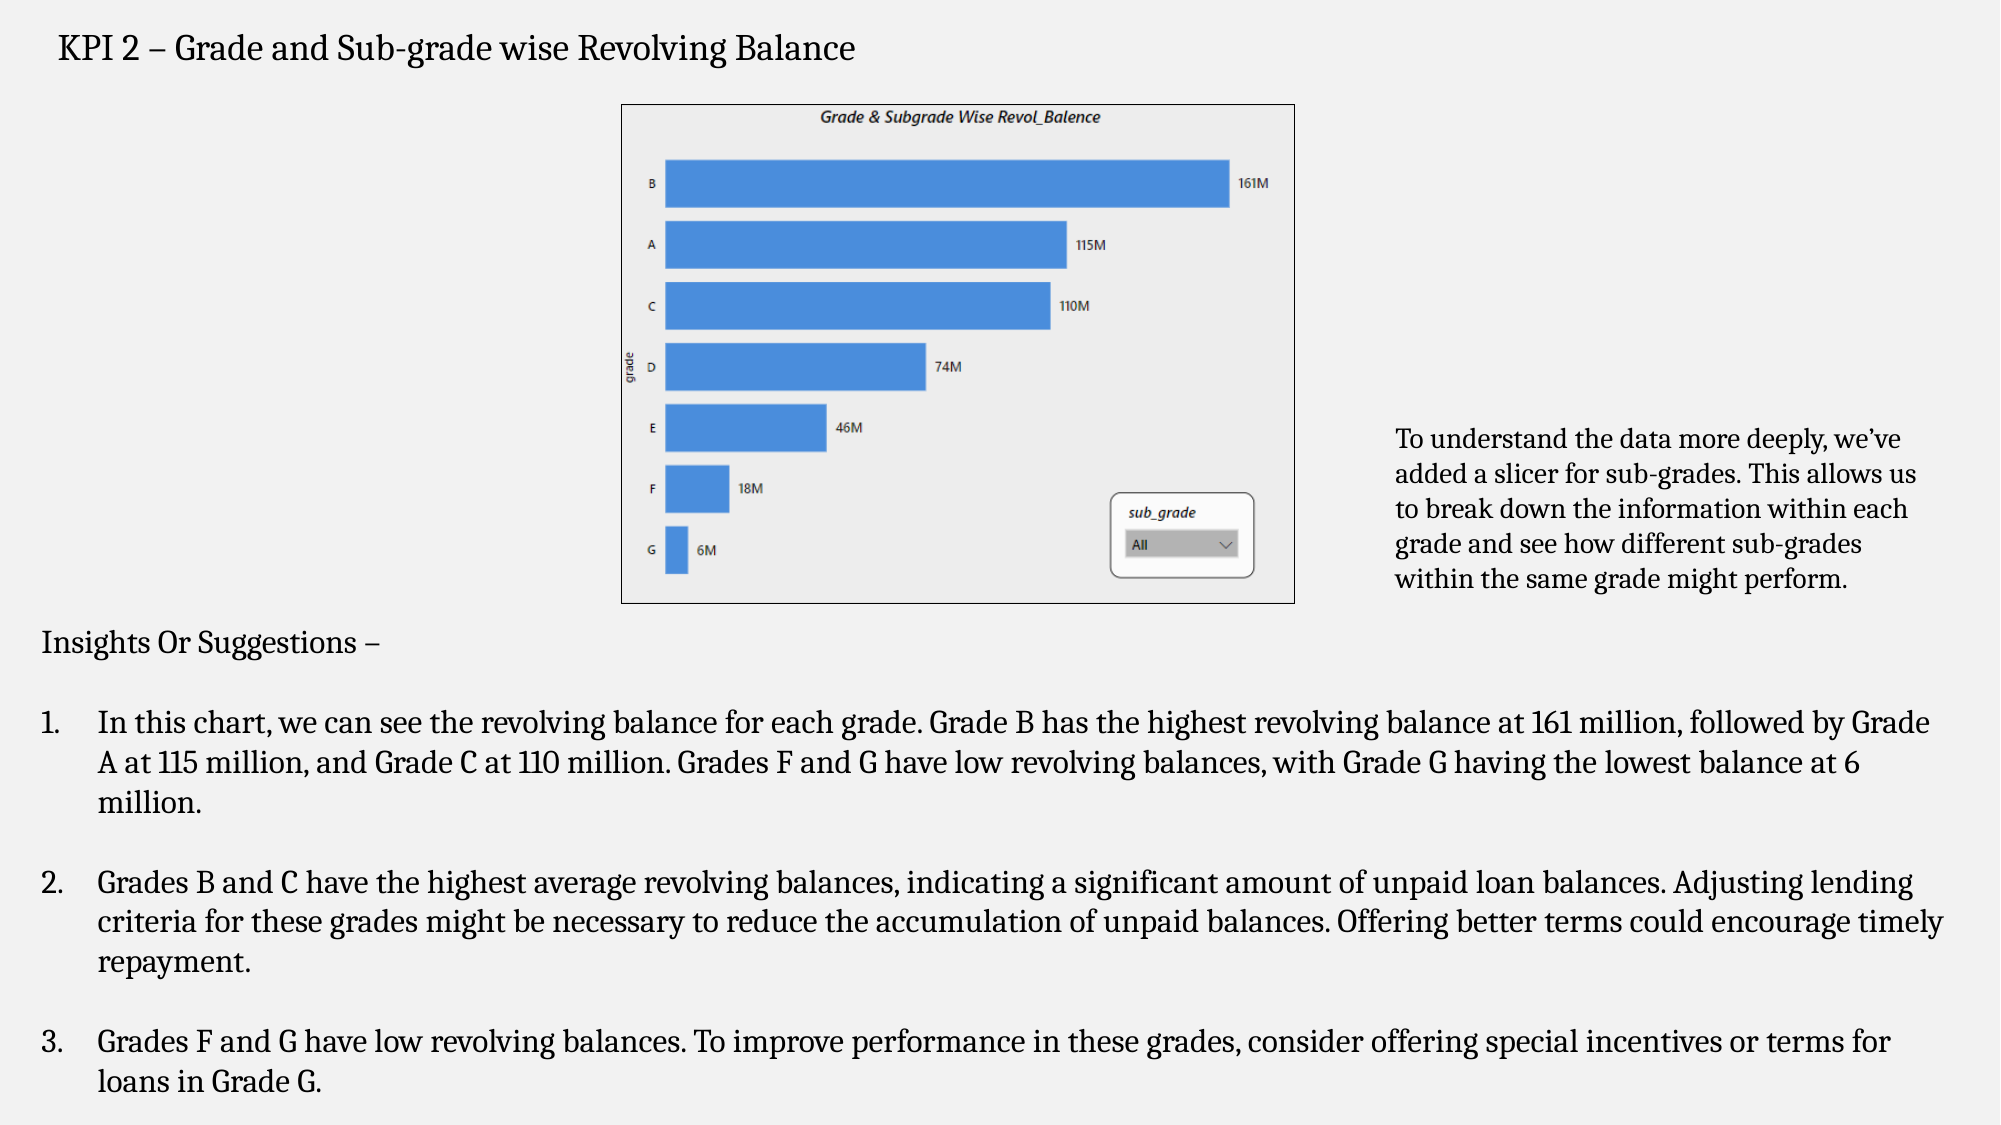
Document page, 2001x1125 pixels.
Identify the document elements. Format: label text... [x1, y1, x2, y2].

text_box KPI 2 – Grade and Sub-grade wise Revolving Balance [42, 15, 1923, 75]
text_box Insights Or Suggestions – In this chart, we can see the revolving balance for each grade. Grade B has the highest revolving balance at 161 million, followed by Grade A at 115 million, and Grade C at 110 million. Grades F and G have low revolving balances, with Grade G having the lowest balance at 6 million. Grades B and C have the highest average revolving balances, indicating a significant amount of unpaid loan balances. Adjusting lending criteria for these grades might be necessary to reduce the accumulation of unpaid balances. Offering better terms could encourage timely repayment. Grades F and G have low revolving balances. To improve performance in these grades, consider offering special incentives or terms for loans in Grade G. [26, 612, 1974, 1107]
picture [621, 104, 1295, 604]
text_box To understand the data more deeply, we’ve added a slicer for sub-grades. This allows us to break down the information within each grade and see how different sub-grades within the same grade might perform. [1380, 412, 1955, 602]
